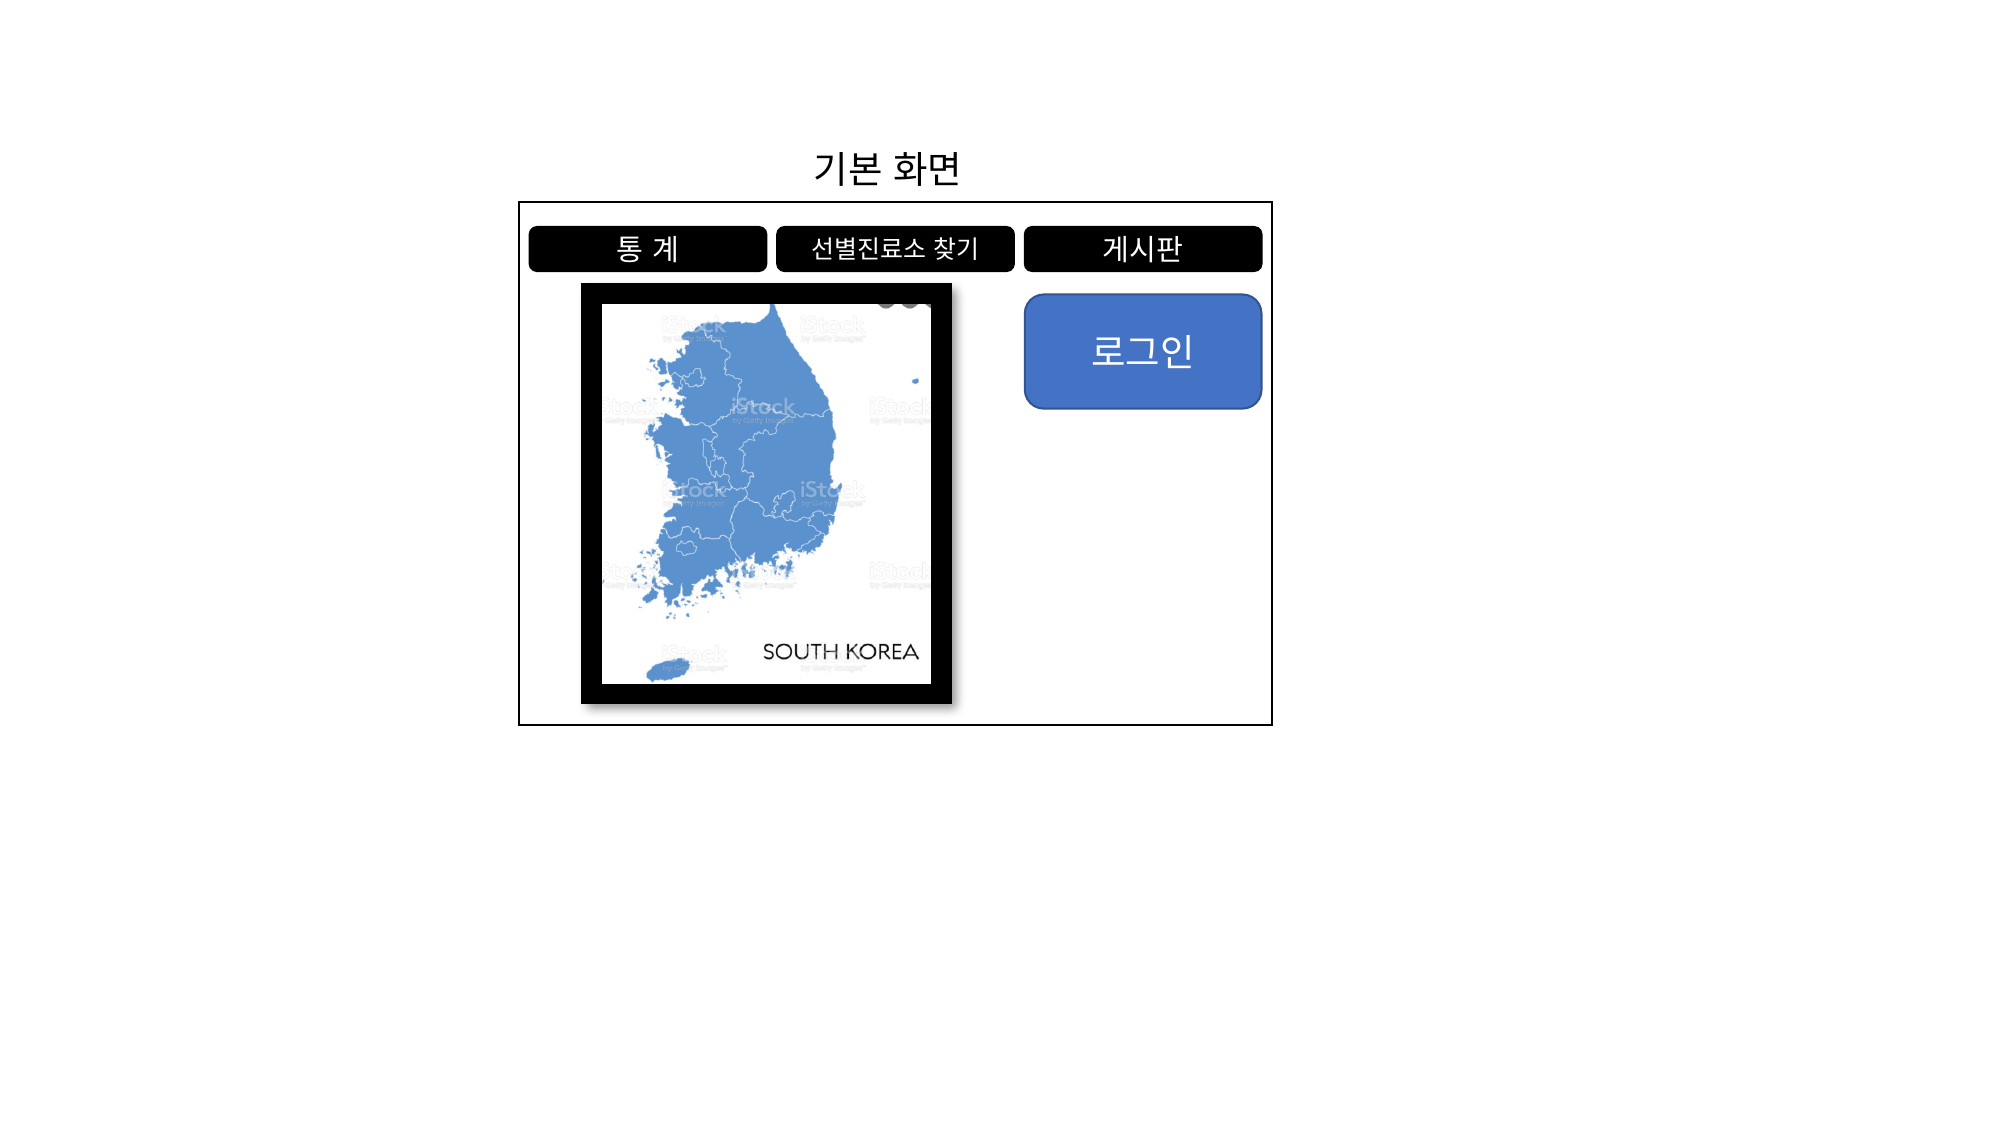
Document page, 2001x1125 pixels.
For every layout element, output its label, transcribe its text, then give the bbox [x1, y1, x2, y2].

text_box 선별진료소 찾기 [776, 225, 1015, 273]
picture [601, 303, 931, 684]
text_box 기본 화면 [799, 138, 1229, 199]
text_box 게시판 [1023, 225, 1263, 273]
text_box [518, 201, 1273, 726]
text_box 통 계 [528, 225, 768, 273]
text_box 로그인 [1023, 293, 1263, 410]
